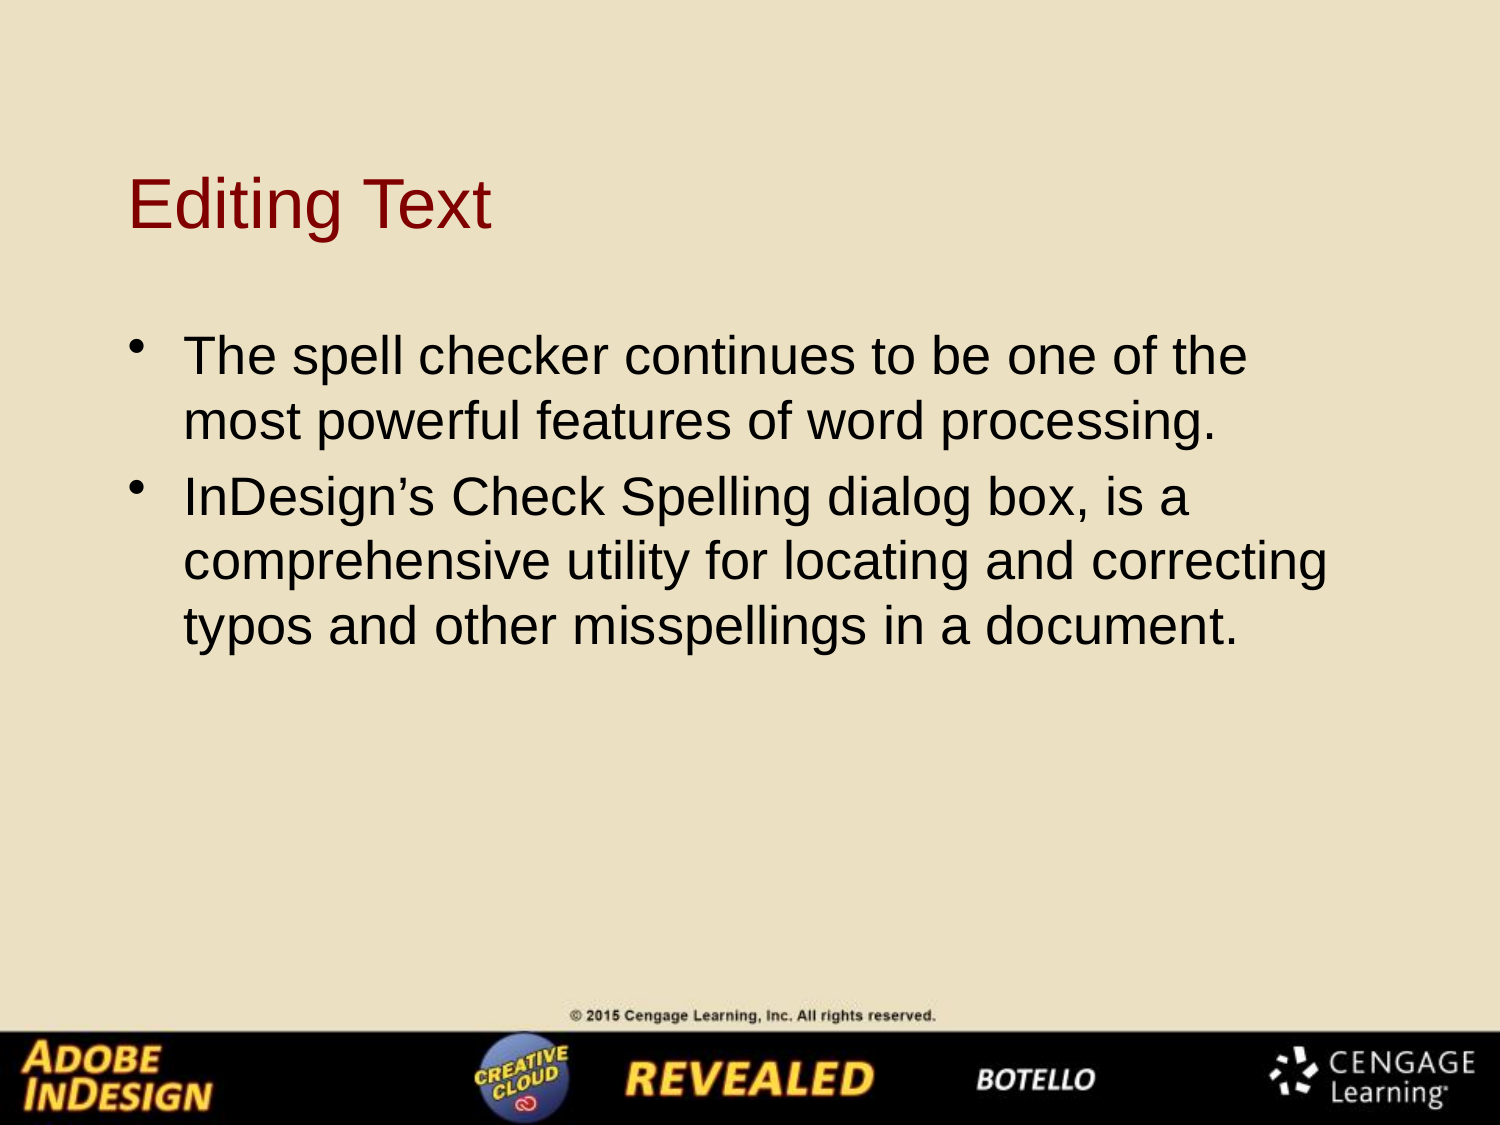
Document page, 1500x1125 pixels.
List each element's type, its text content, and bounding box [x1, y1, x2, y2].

picture [0, 0, 1500, 1125]
title Editing Text [112, 99, 1388, 300]
list The spell checker continues to be one of the most powerful features of word processing. InDesign’s Check Spelling dialog box, is a comprehensive utility for locating and correcting typos and other misspellings in a document. [112, 312, 1388, 1000]
